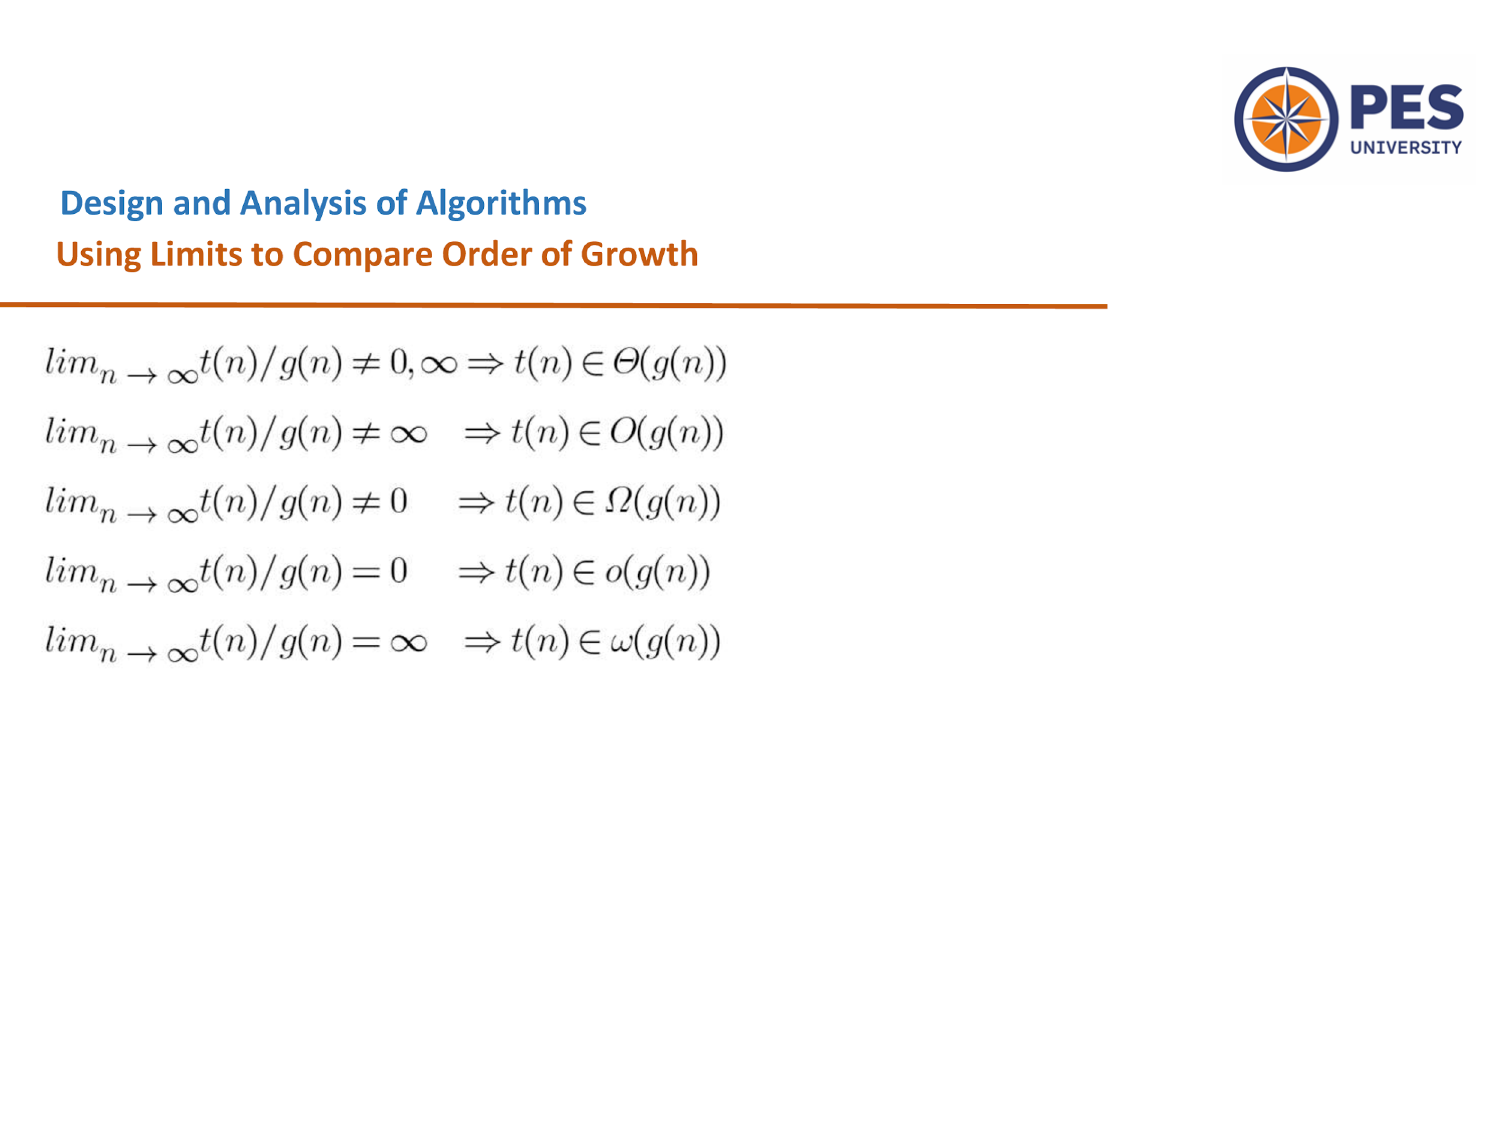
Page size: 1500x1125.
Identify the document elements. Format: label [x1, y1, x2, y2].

picture [0, 54, 1476, 987]
